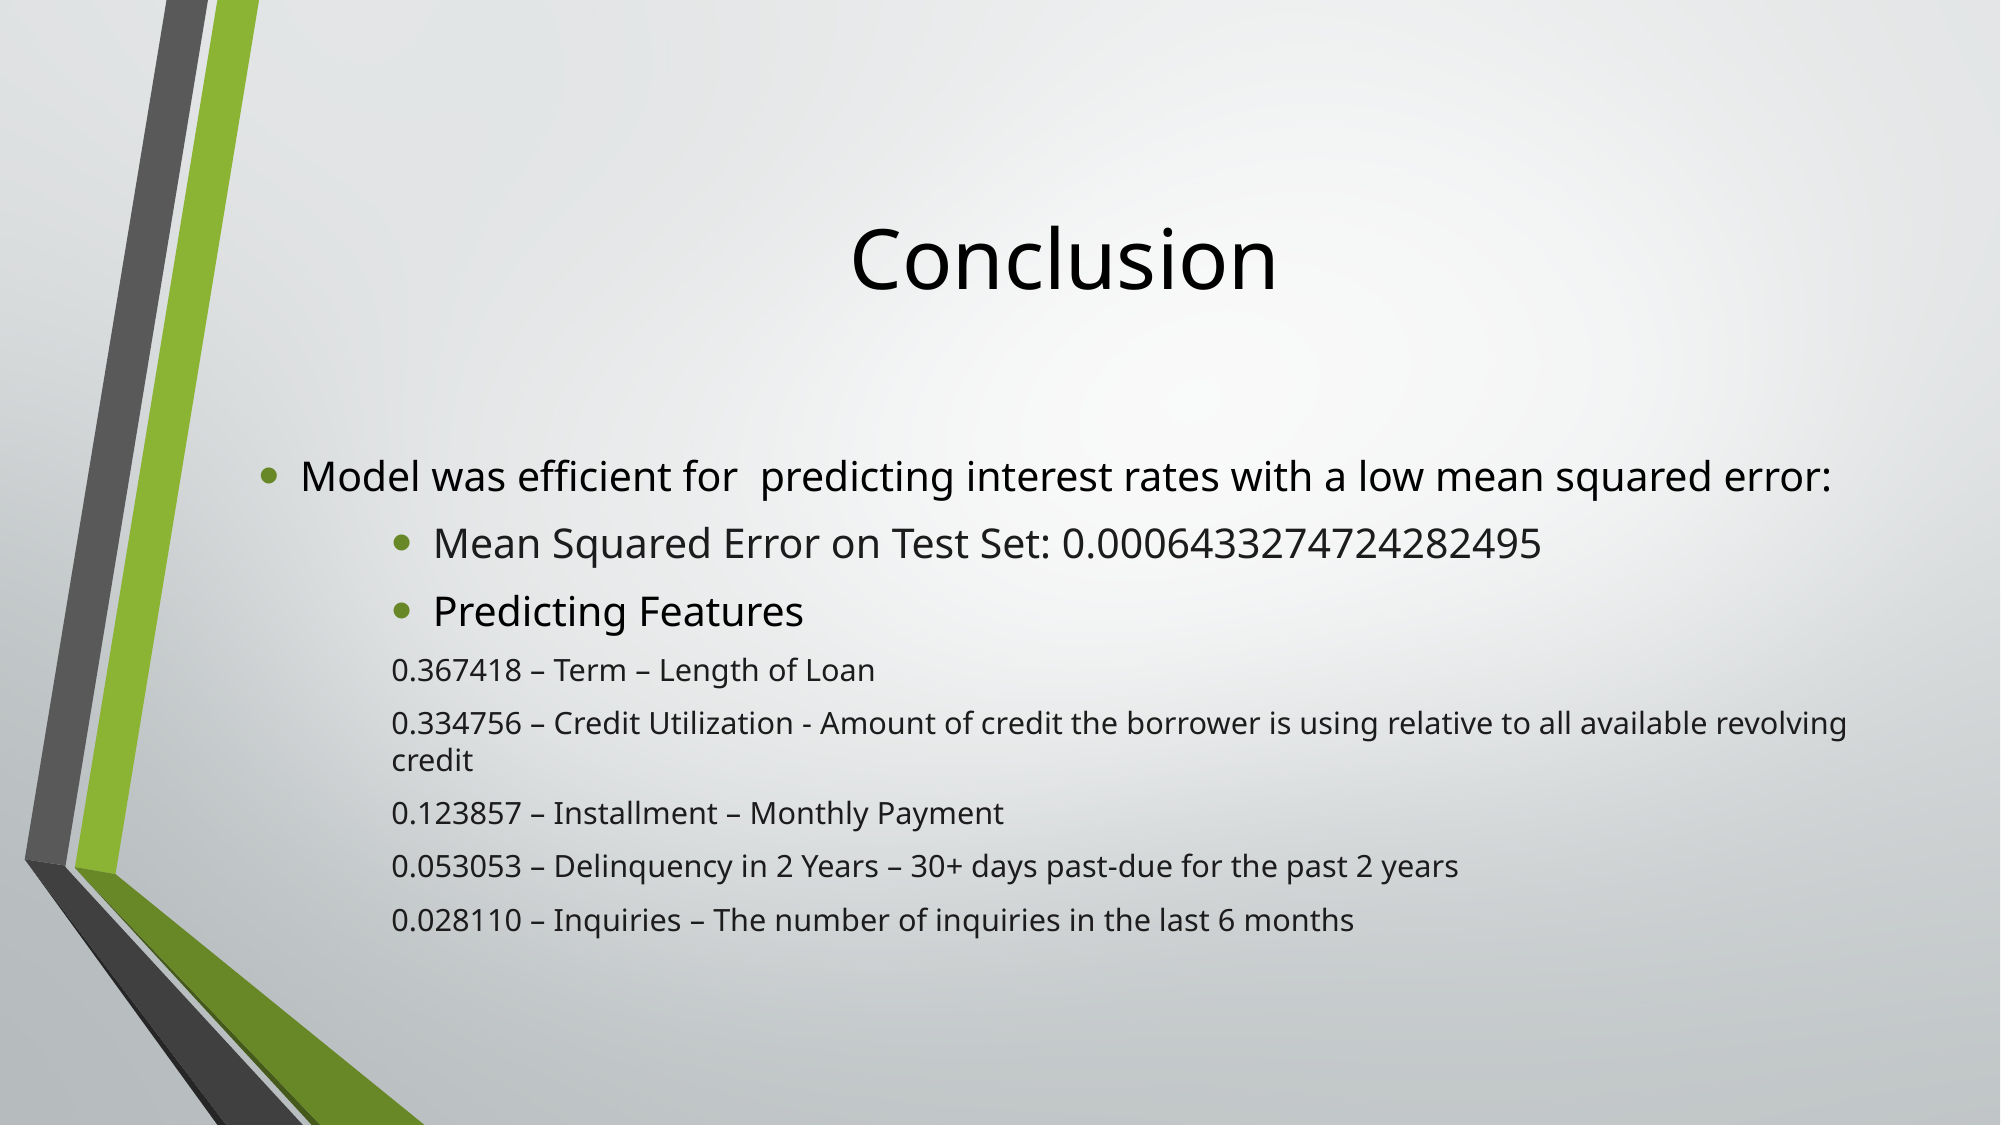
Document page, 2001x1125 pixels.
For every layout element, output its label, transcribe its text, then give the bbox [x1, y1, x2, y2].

list Model was efficient for predicting interest rates with a low mean squared error: Mean Squared Error on Test Set: 0.0006433274724282495 Predicting Features 0.367418 – Term – Length of Loan 0.334756 – Credit Utilization - Amount of credit the borrower is using relative to all available revolving credit 0.123857 – Installment – Monthly Payment 0.053053 – Delinquency in 2 Years – 30+ days past-due for the past 2 years 0.028110 – Inquiries – The number of inquiries in the last 6 months [243, 437, 1887, 950]
title Conclusion [243, 112, 1887, 400]
